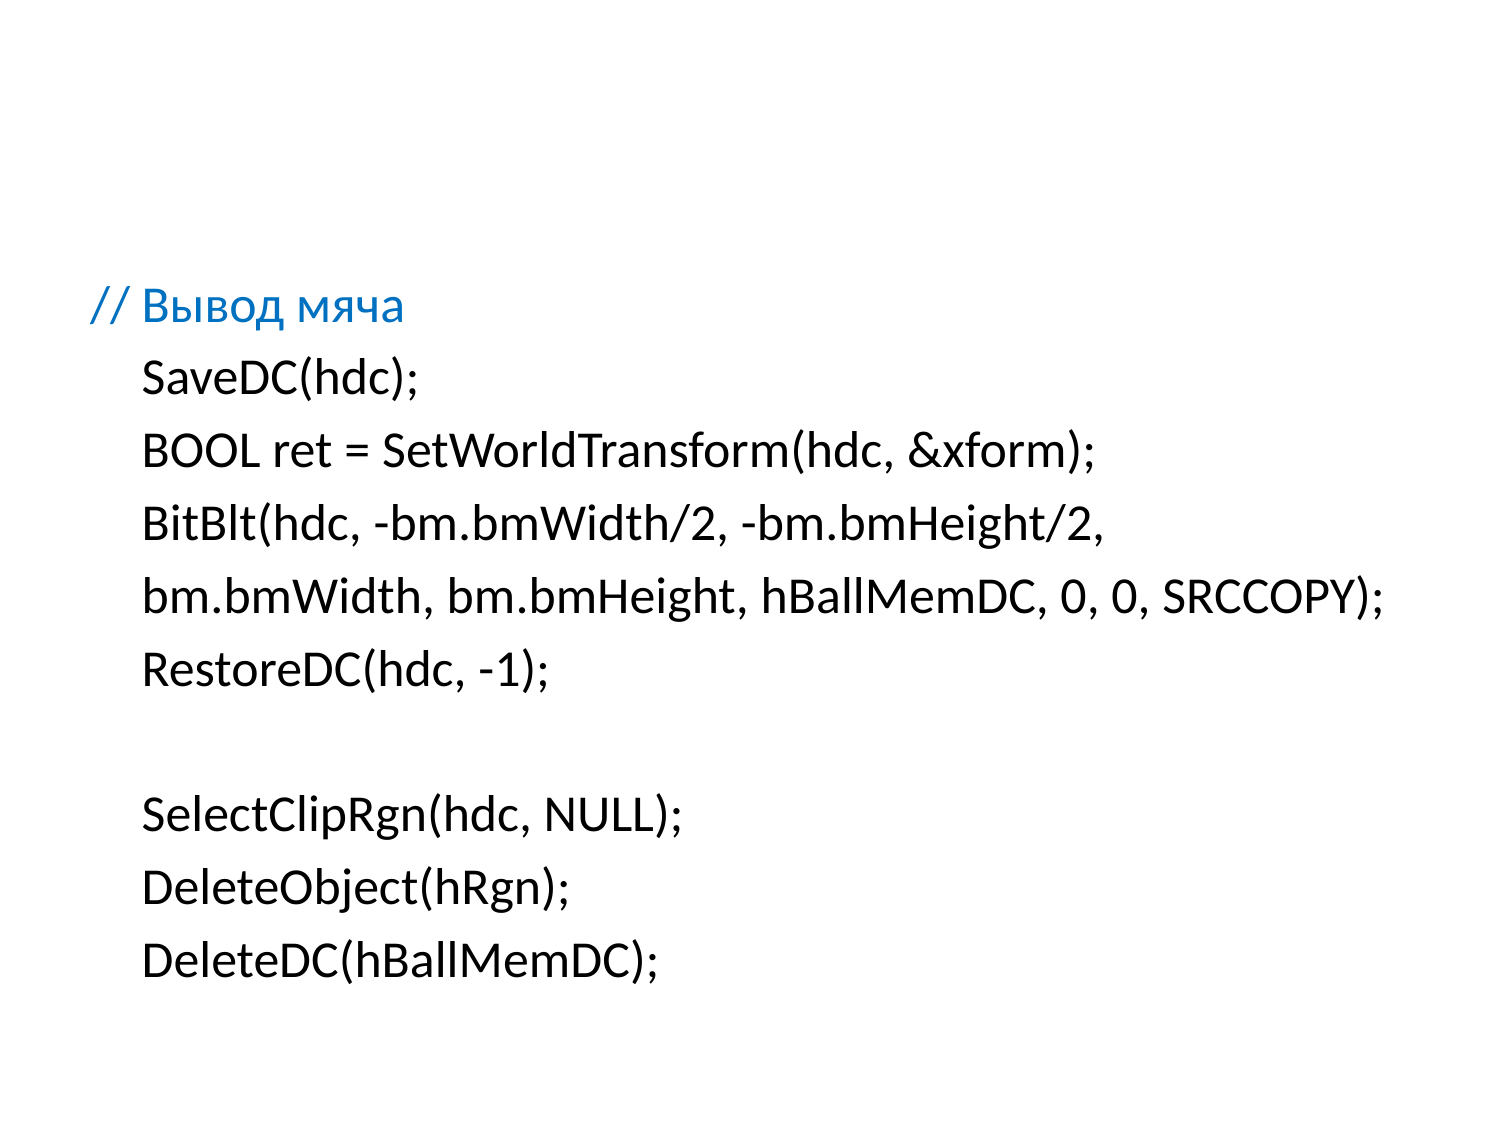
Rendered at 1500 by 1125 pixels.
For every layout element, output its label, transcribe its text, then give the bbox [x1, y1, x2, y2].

list // Вывод мяча SaveDC(hdc); BOOL ret = SetWorldTransform(hdc, &xform); BitBlt(hdc, -bm.bmWidth/2, -bm.bmHeight/2, bm.bmWidth, bm.bmHeight, hBallMemDC, 0, 0, SRCCOPY); RestoreDC(hdc, -1); SelectClipRgn(hdc, NULL); DeleteObject(hRgn); DeleteDC(hBallMemDC); [75, 262, 1425, 1005]
